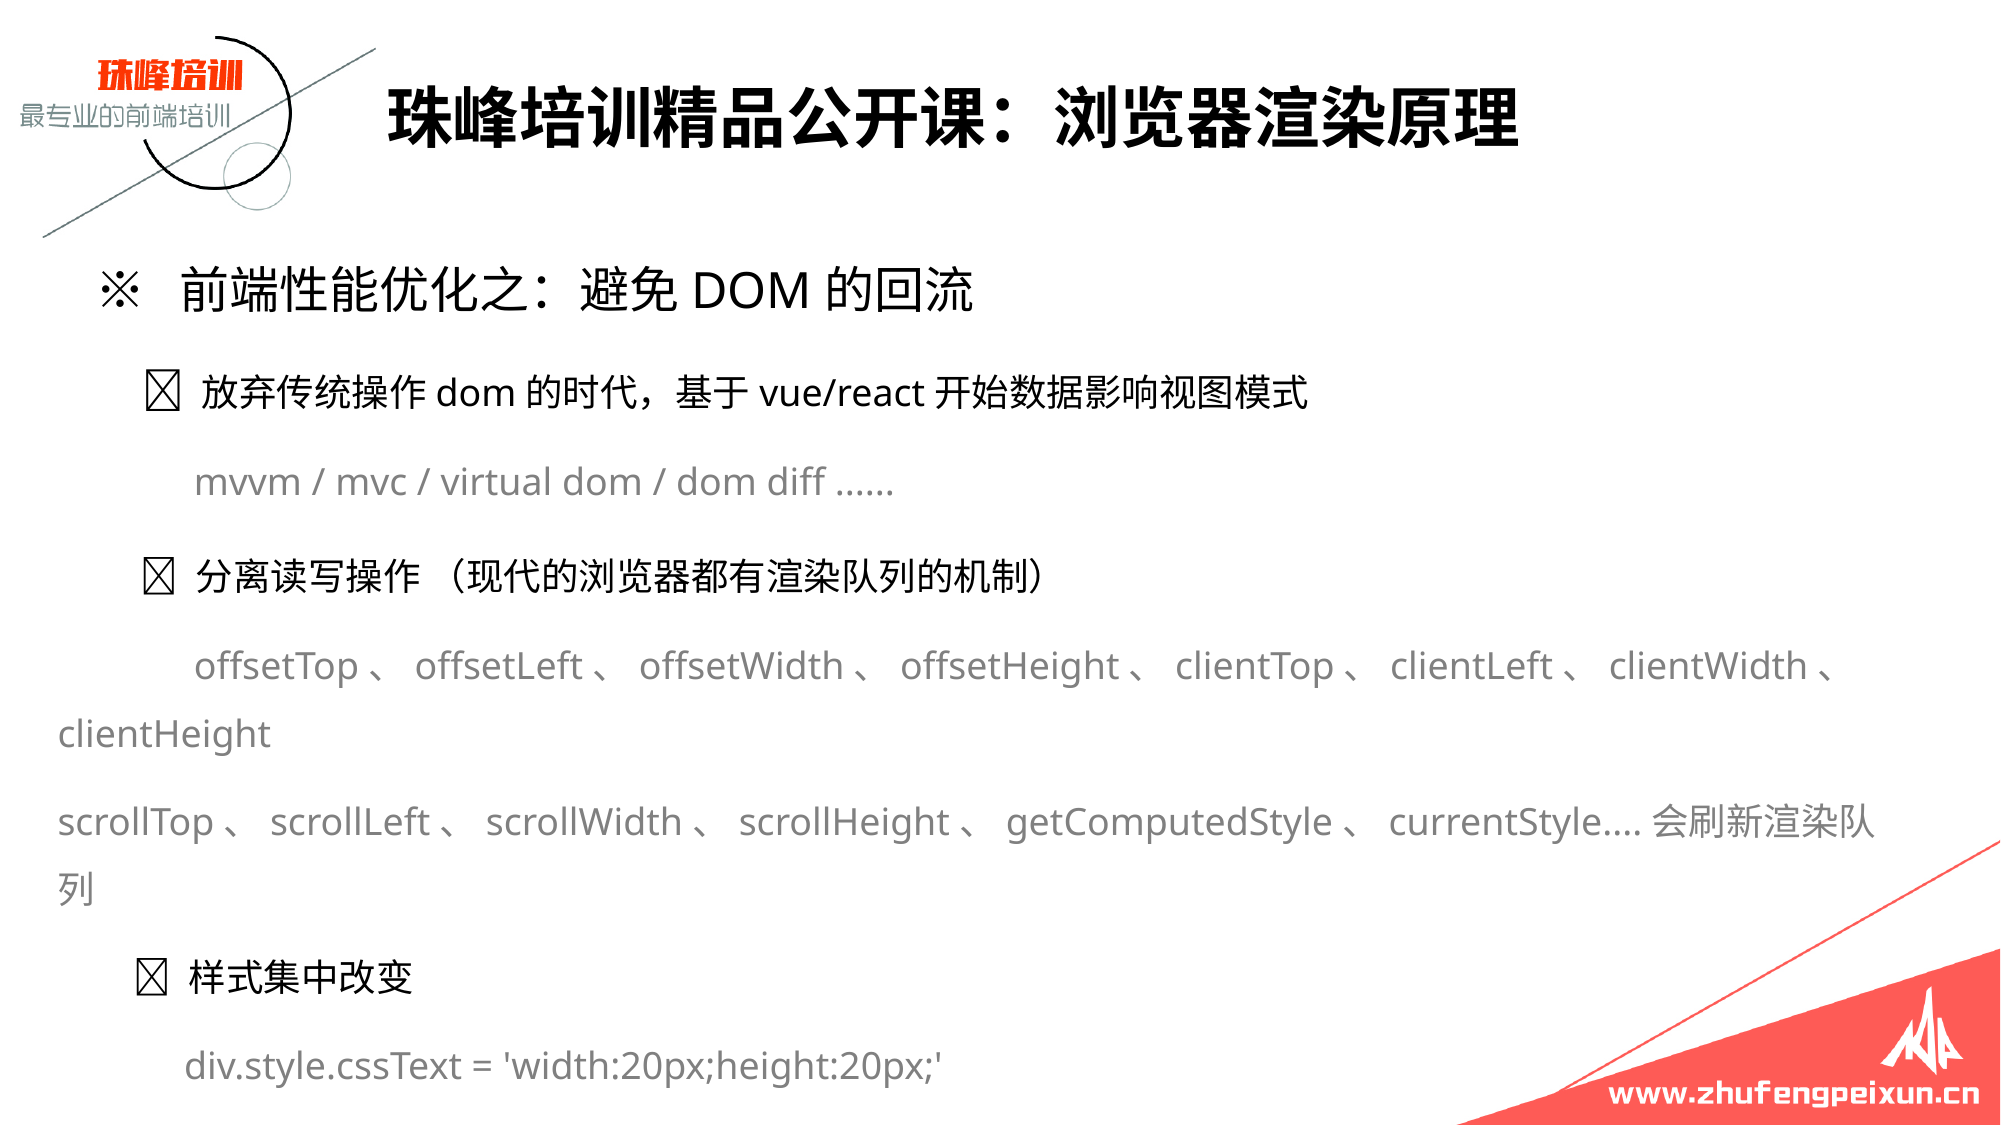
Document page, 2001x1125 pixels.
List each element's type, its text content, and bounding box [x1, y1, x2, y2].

text_box 珠峰培训精品公开课：浏览器渲染原理 [371, 28, 1629, 164]
list ※ 前端性能优化之：避免DOM的回流  放弃传统操作dom的时代，基于vue/react开始数据影响视图模式 mvvm / mvc / virtual dom / dom diff ......  分离读写操作 （现代的浏览器都有渲染队列的机制） offsetTop、offsetLeft、offsetWidth、offsetHeight、clientTop、clientLeft、clientWidth、clientHeight scrollTop、scrollLeft、scrollWidth、scrollHeight、getComputedStyle、currentStyle....会刷新渲染队列  样式集中改变 div.style.cssText = 'width:20px;height:20px;' div.className = 'box'; [42, 221, 1893, 1084]
picture [18, 36, 376, 238]
picture [1437, 796, 2001, 1125]
